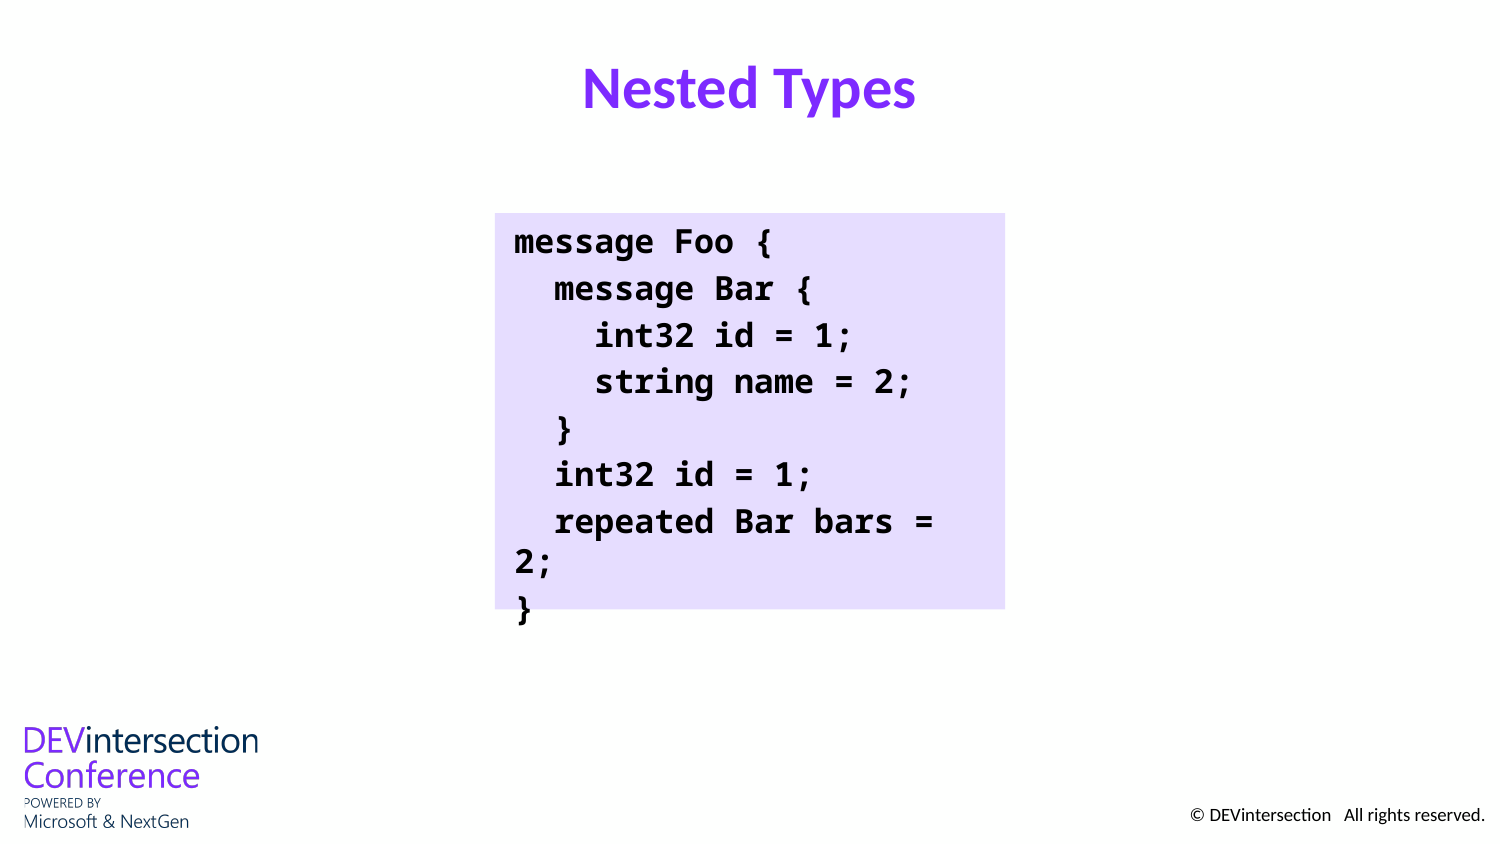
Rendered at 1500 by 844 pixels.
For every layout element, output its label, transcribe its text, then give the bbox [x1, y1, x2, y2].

list message Foo { message Bar { int32 id = 1; string name = 2; } int32 id = 1; repeated Bar bars = 2; } [494, 212, 1006, 610]
title Nested Types [74, 37, 1426, 132]
